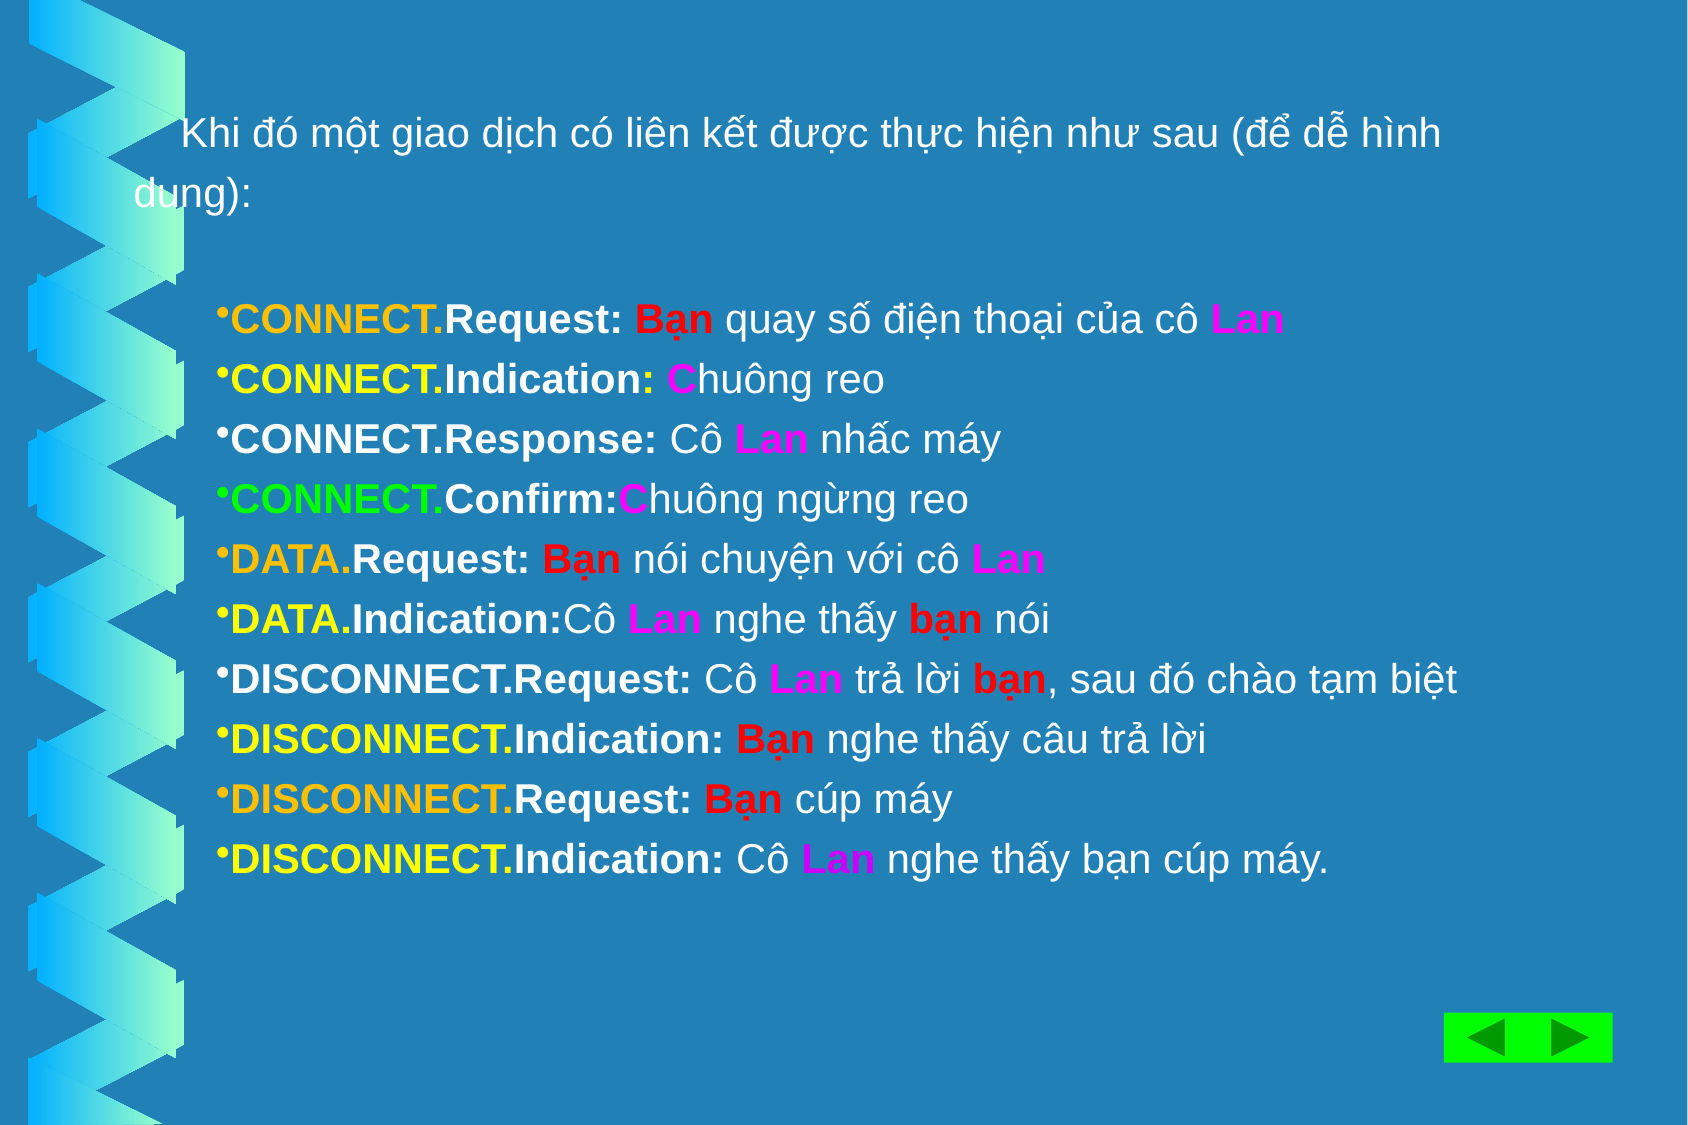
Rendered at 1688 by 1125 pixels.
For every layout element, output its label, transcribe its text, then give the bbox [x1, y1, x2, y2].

text_box [1443, 1012, 1529, 1063]
text_box [1529, 1012, 1613, 1063]
text_box Khi đó một giao dịch có liên kết được thực hiện như sau (để dễ hình dung): CONNECT.Request: Bạn quay số điện thoại của cô Lan CONNECT.Indication: Chuông reo CONNECT.Response: Cô Lan nhấc máy CONNECT.Confirm:Chuông ngừng reo DATA.Request: Bạn nói chuyện với cô Lan DATA.Indication:Cô Lan nghe thấy bạn nói DISCONNECT.Request: Cô Lan trả lời bạn, sau đó chào tạm biệt DISCONNECT.Indication: Bạn nghe thấy câu trả lời DISCONNECT.Request: Bạn cúp máy DISCONNECT.Indication: Cô Lan nghe thấy bạn cúp máy. [118, 88, 1557, 890]
